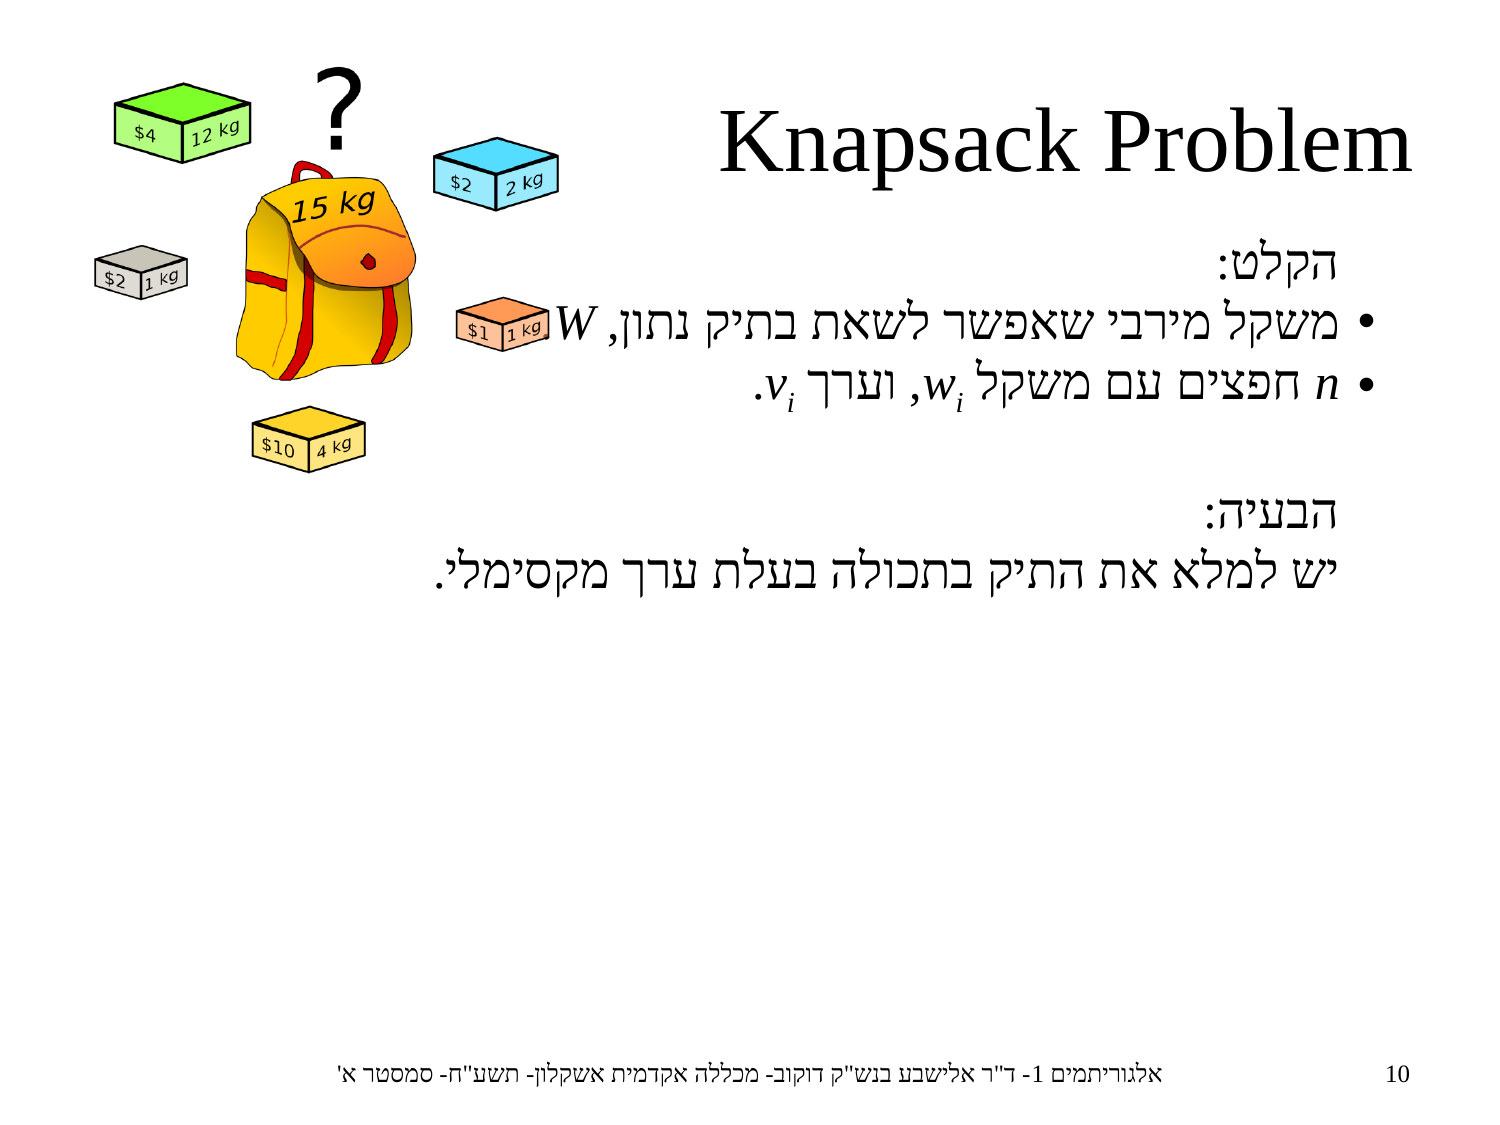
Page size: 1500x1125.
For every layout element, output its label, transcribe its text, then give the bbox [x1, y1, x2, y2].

slide_number 10 [1074, 1042, 1425, 1103]
text_box Knapsack Problem [58, 46, 1430, 222]
footer אלגוריתמים 1- ד"ר אלישבע בנש"ק דוקוב- מכללה אקדמית אשקלון- תשע"ח- סמסטר א' [304, 1042, 1074, 1103]
text_box הקלט: משקל מירבי שאפשר לשאת בתיק נתון, W. n חפצים עם משקל wi, וערך vi. הבעיה: יש למלא את התיק בתכולה בעלת ערך מקסימלי. [81, 222, 1430, 606]
picture [81, 58, 570, 481]
